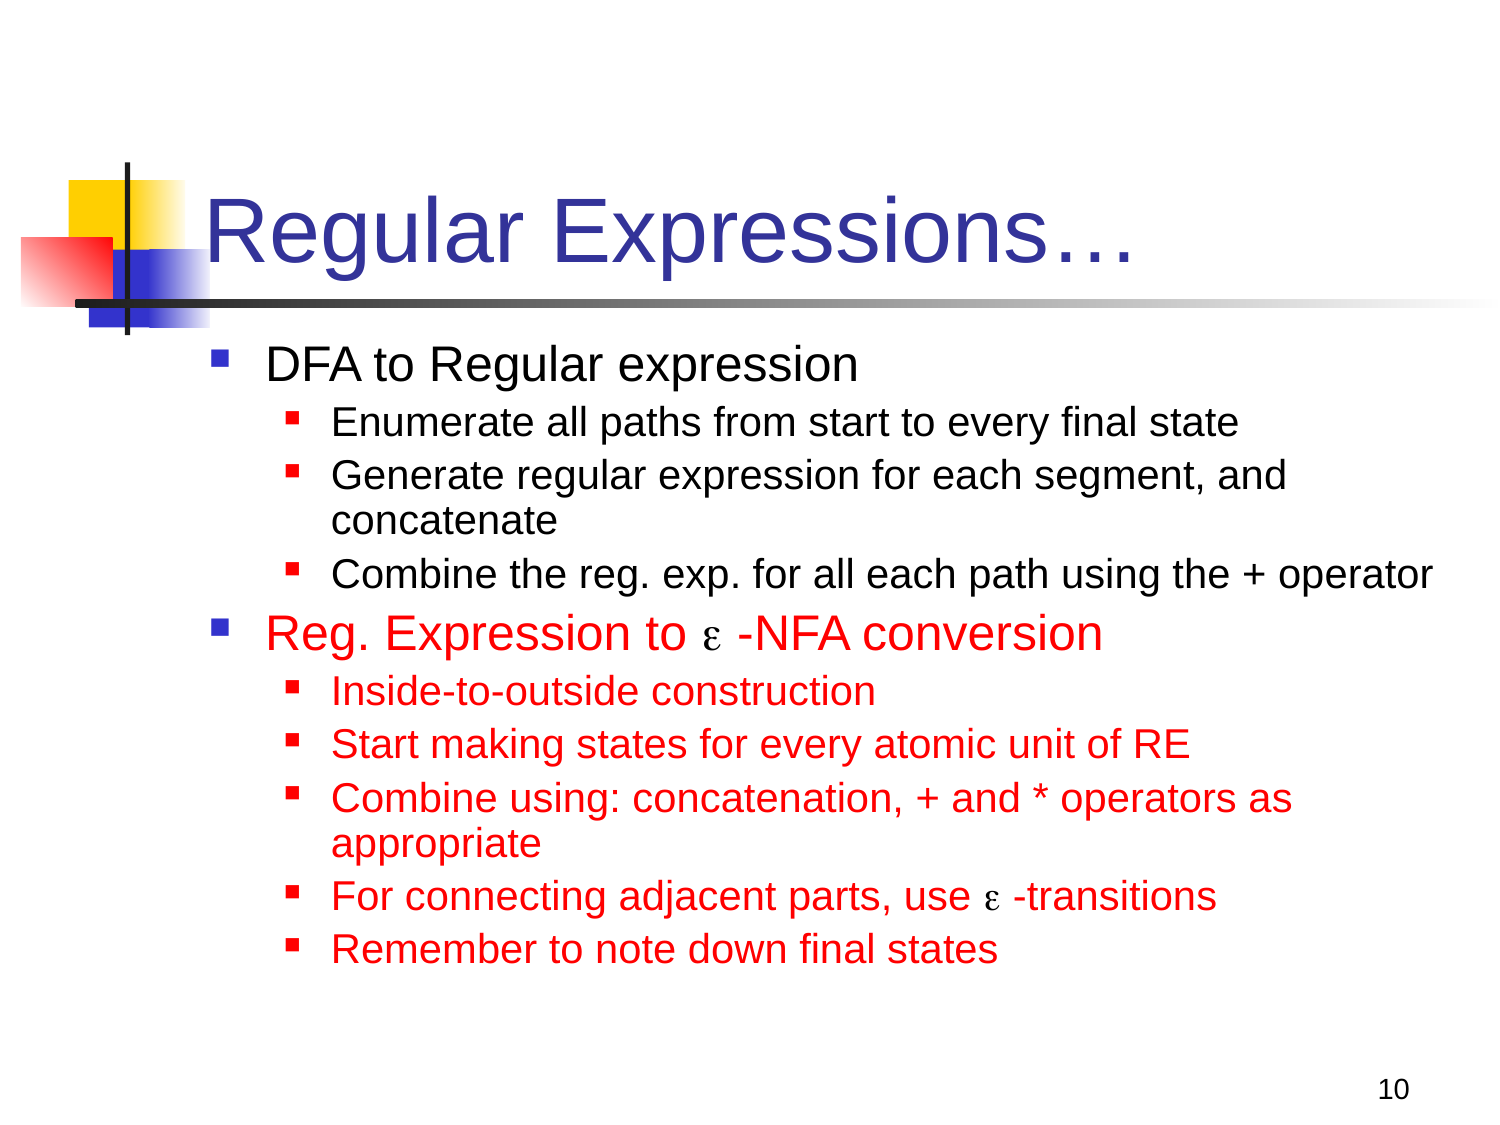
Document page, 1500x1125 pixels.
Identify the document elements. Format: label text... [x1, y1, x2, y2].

list DFA to Regular expression Enumerate all paths from start to every final state Generate regular expression for each segment, and concatenate Combine the reg. exp. for all each path using the + operator Reg. Expression to  -NFA conversion Inside-to-outside construction Start making states for every atomic unit of RE Combine using: concatenation, + and * operators as appropriate For connecting adjacent parts, use  -transitions Remember to note down final states [193, 331, 1469, 1006]
slide_number 10 [1112, 1037, 1426, 1113]
title Regular Expressions… [188, 101, 1468, 289]
